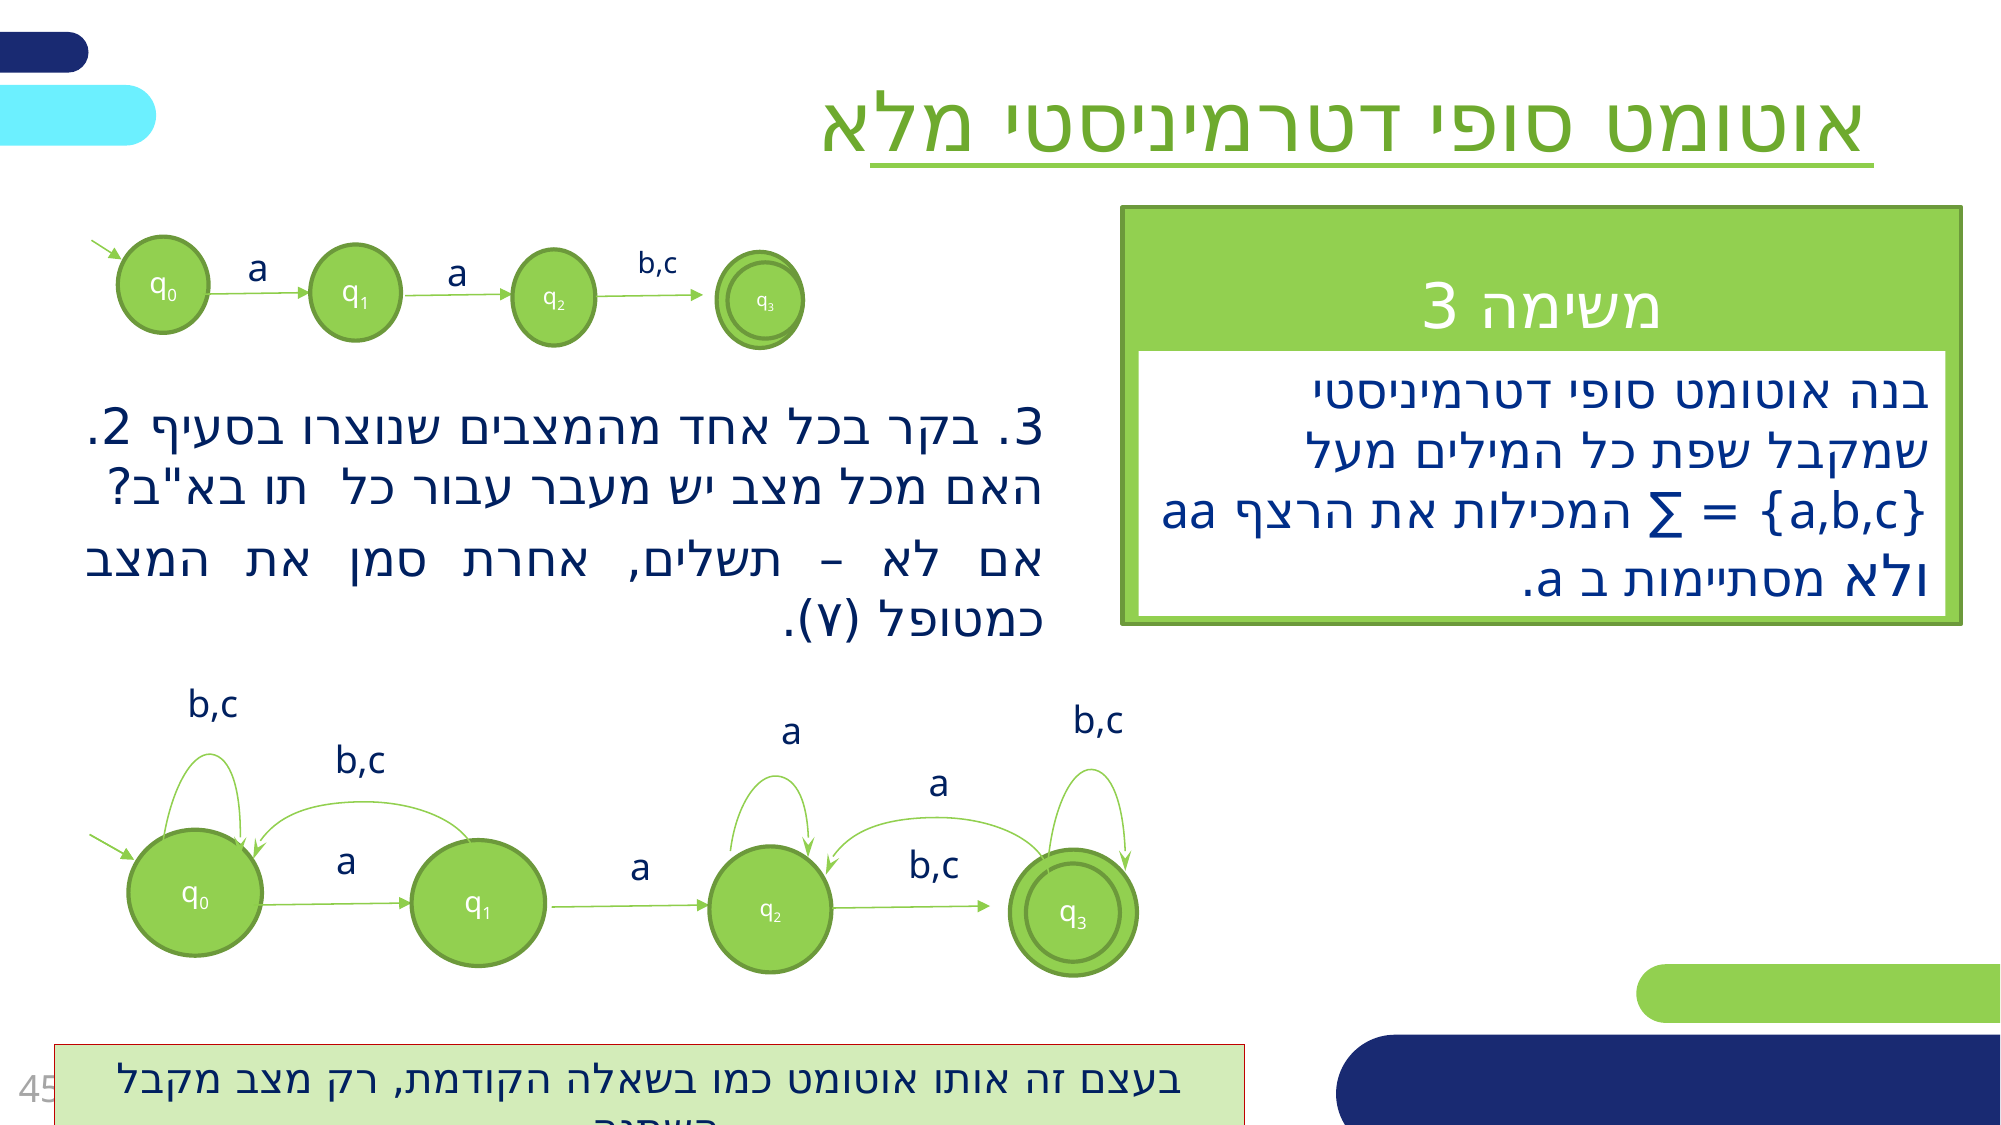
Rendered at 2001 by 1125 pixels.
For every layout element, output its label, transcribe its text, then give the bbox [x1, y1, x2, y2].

text_box 3. בקר בכל אחד מהמצבים שנוצרו בסעיף 2. האם מכל מצב יש מעבר עבור כל תו בא"ב? אם לא – תשלים, אחרת סמן את המצב כמטופל (٧). [70, 386, 1060, 654]
text_box אוטומט סופי דטרמיניסטי מלא [659, 60, 1884, 176]
text_box בעצם זה אותו אוטומט כמו בשאלה הקודמת, רק מצב מקבל השתנה. [54, 1044, 1245, 1125]
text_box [89, 672, 1139, 976]
text_box משימה 3 [1120, 205, 1963, 626]
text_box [91, 236, 804, 349]
text_box בנה אוטומט סופי דטרמיניסטי שמקבל שפת כל המילים מעל {a,b,c} = ∑ המכילות את הרצף aa ולא מסתיימות ב a. [1138, 351, 1946, 616]
